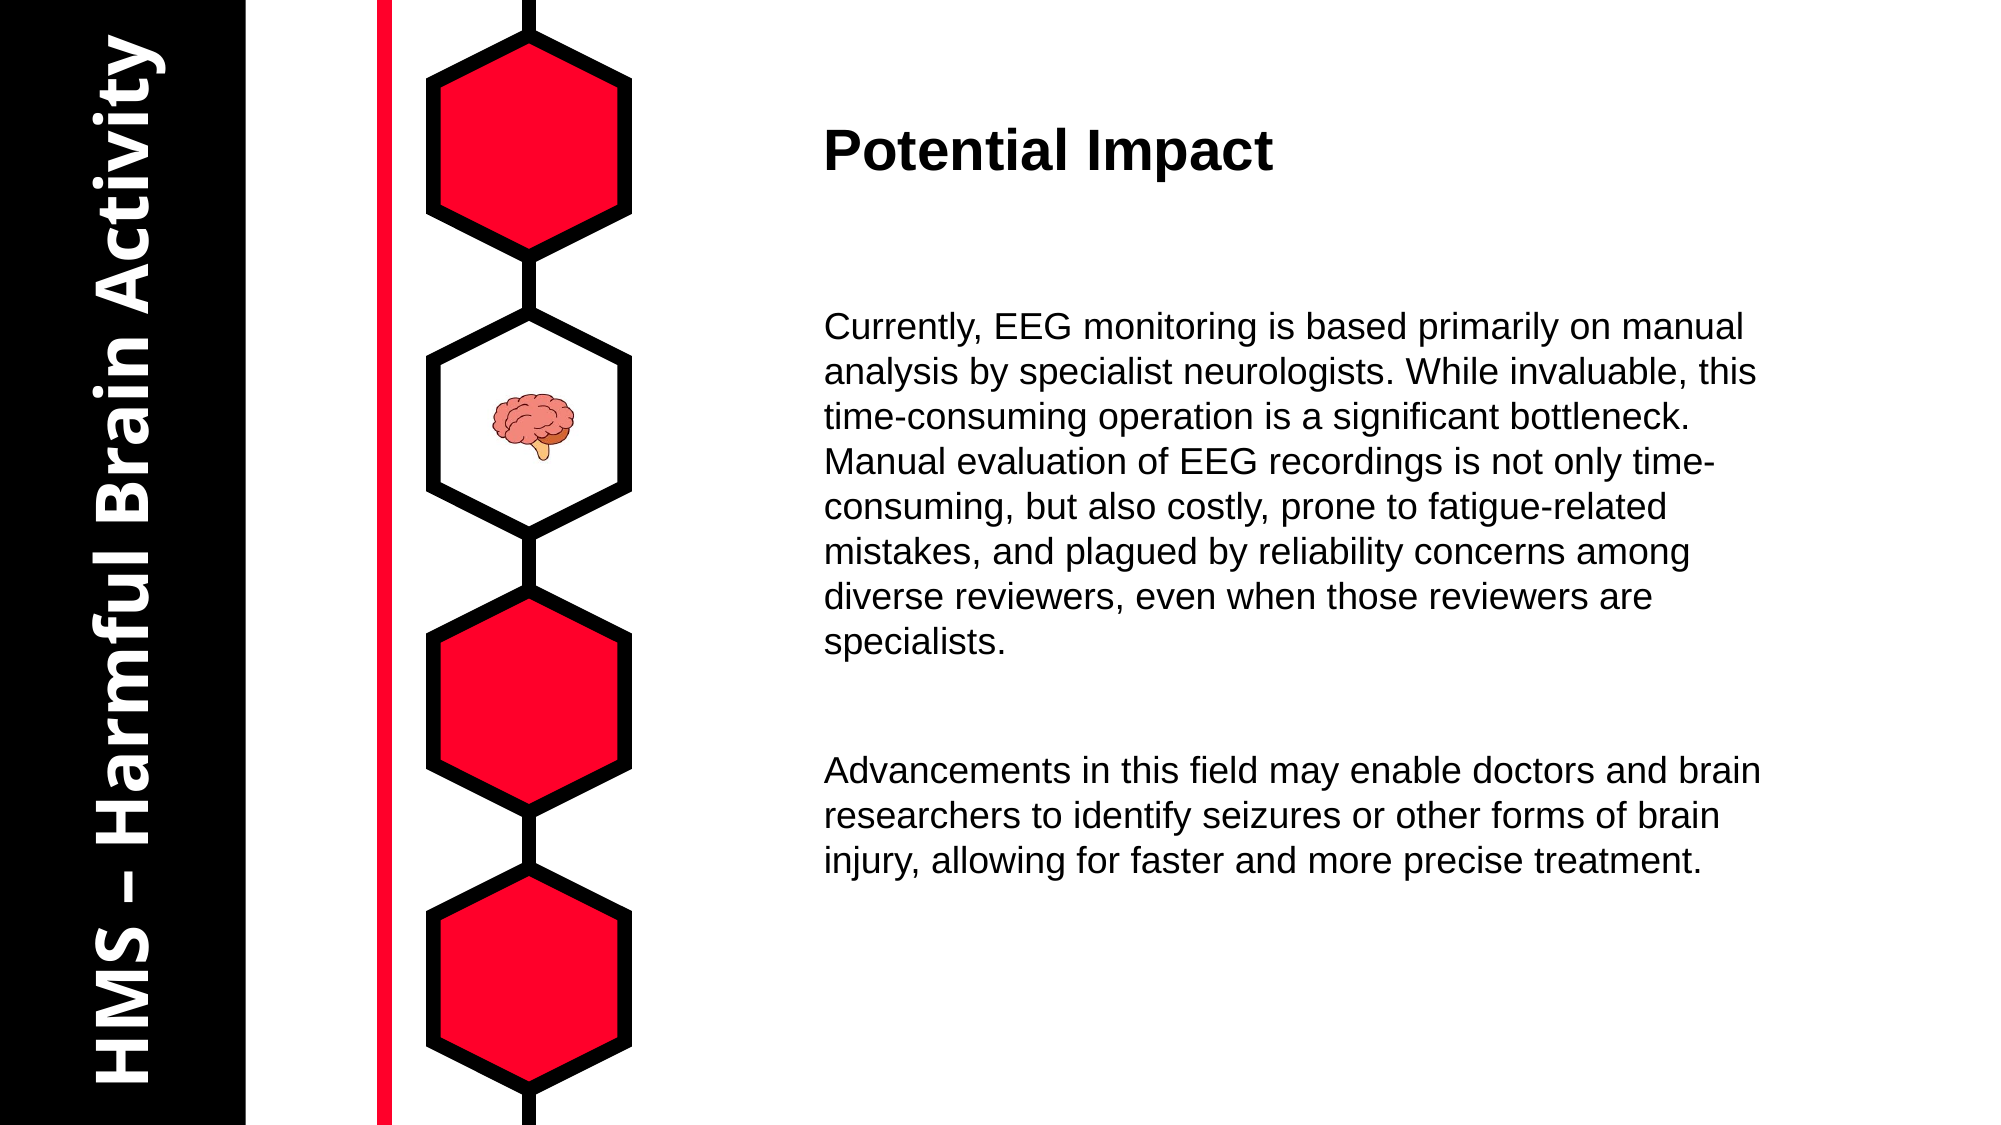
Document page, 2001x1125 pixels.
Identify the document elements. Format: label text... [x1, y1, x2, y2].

picture [469, 363, 597, 491]
title HMS – Harmful Brain Activity [68, 0, 182, 1125]
text_box Advancements in this field may enable doctors and brain researchers to identify seizures or other forms of brain injury, allowing for faster and more precise treatment. [808, 738, 1818, 889]
text_box Currently, EEG monitoring is based primarily on manual analysis by specialist neurologists. While invaluable, this time-consuming operation is a significant bottleneck. Manual evaluation of EEG recordings is not only time-consuming, but also costly, prone to fatigue-related mistakes, and plagued by reliability concerns among diverse reviewers, even when those reviewers are specialists. [808, 294, 1818, 670]
list Potential Impact [808, 112, 1942, 196]
